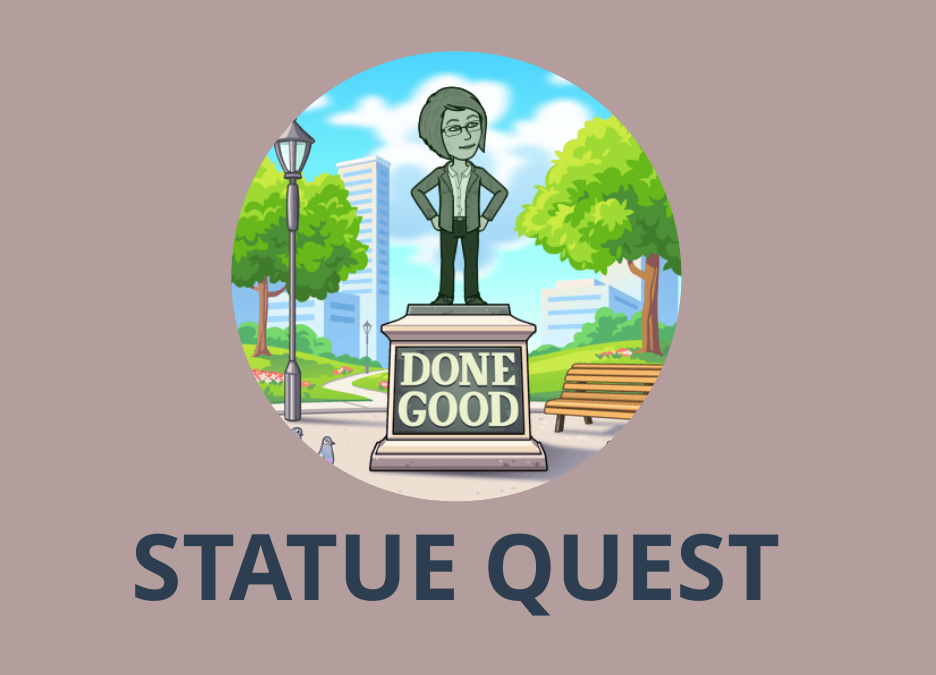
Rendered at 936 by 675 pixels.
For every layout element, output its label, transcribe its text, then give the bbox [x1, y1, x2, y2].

text_box STATUE QUEST [116, 501, 796, 627]
picture [231, 51, 682, 502]
